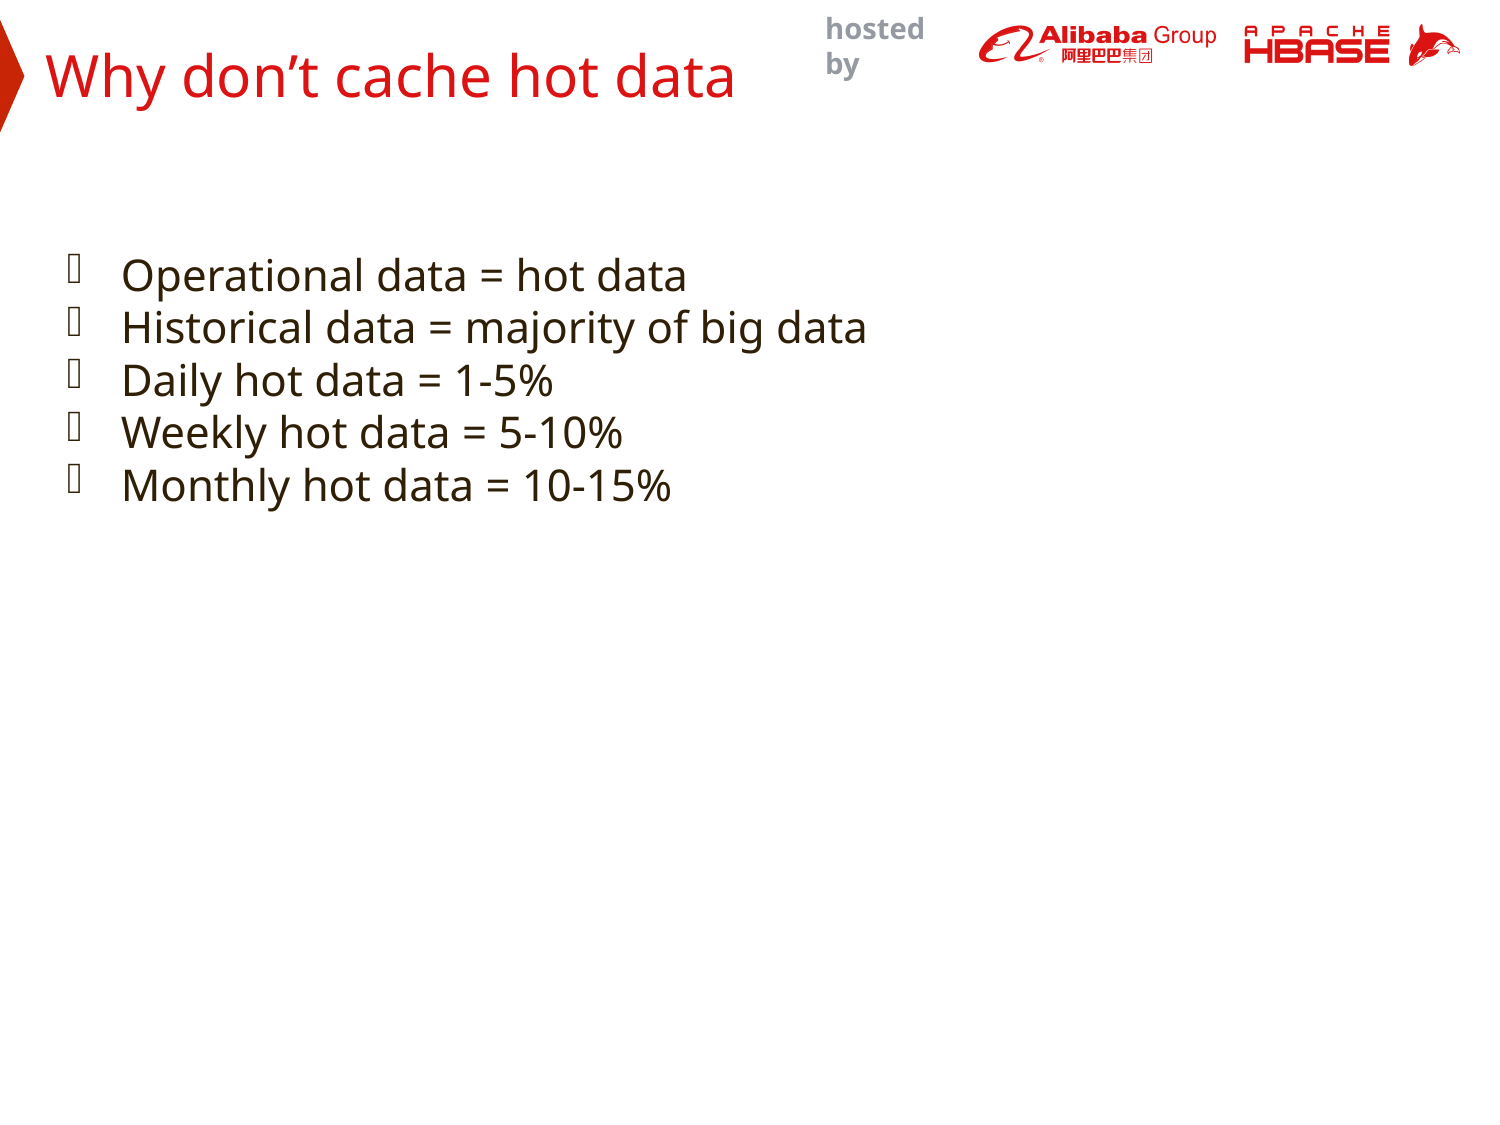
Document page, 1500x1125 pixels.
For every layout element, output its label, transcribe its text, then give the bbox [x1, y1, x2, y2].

list Operational data = hot data Historical data = majority of big data Daily hot data = 1-5% Weekly hot data = 5-10% Monthly hot data = 10-15% [36, 238, 1430, 1043]
picture [979, 24, 1460, 66]
list Why don’t cache hot data [36, 24, 930, 118]
